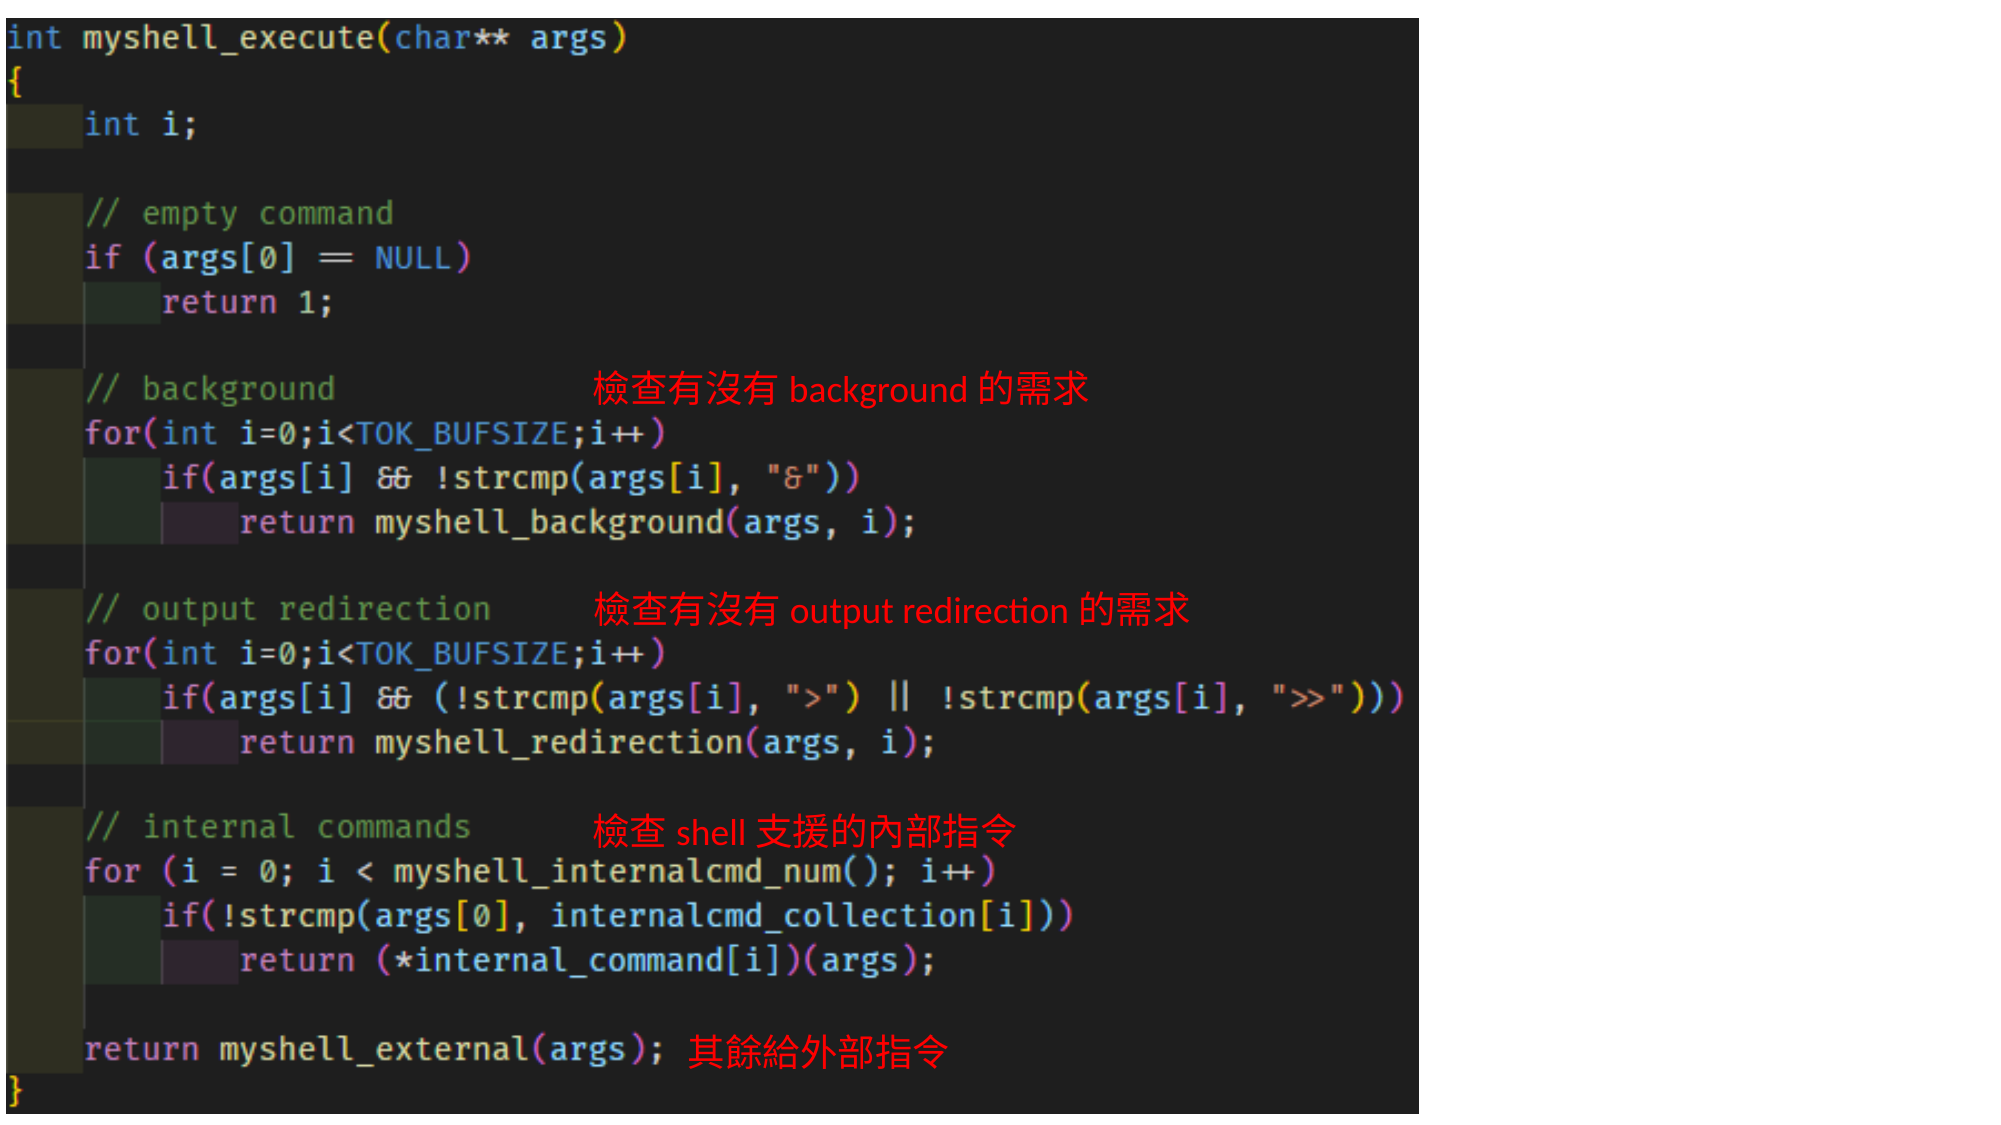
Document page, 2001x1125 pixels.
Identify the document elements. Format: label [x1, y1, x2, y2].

picture [5, 18, 1419, 1114]
